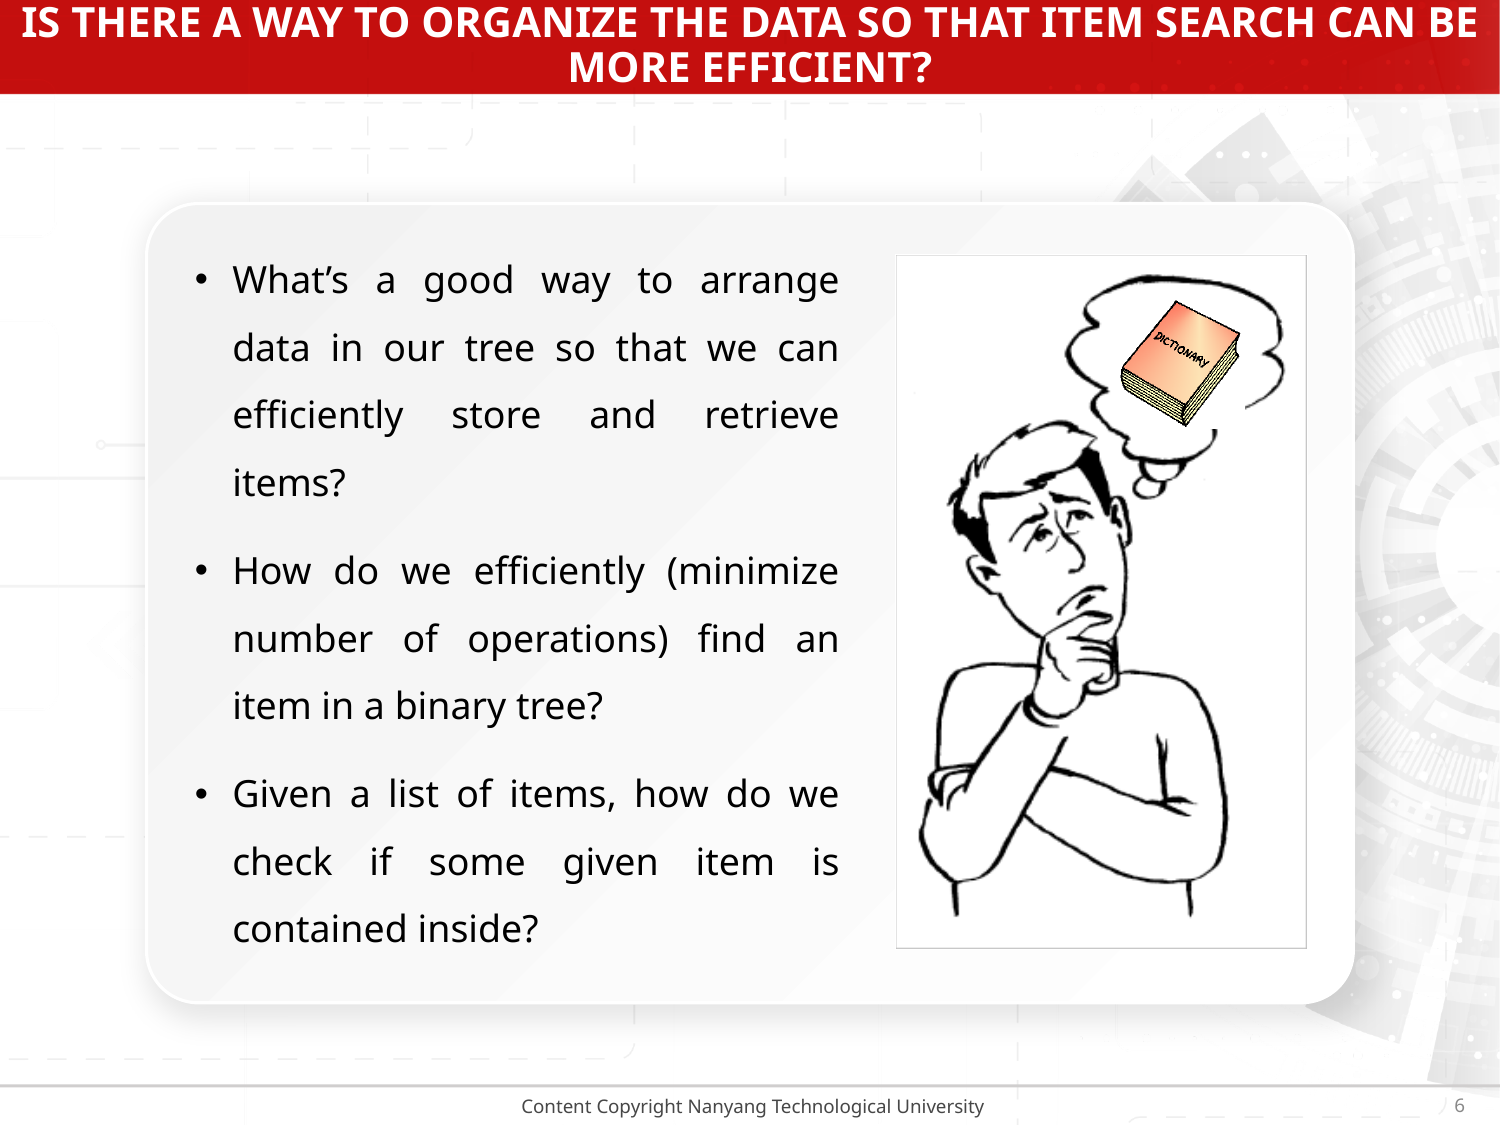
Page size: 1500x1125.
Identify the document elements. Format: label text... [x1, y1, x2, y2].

picture [0, 1088, 1500, 1125]
title Is there a way to organize the data so that item search can be more efficient? [0, 0, 1500, 93]
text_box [1118, 295, 1245, 450]
picture [0, 93, 1500, 1084]
text_box What’s a good way to arrange data in our tree so that we can eﬃciently store and retrieve items? How do we eﬃciently (minimize number of operations) ﬁnd an item in a binary tree? Given a list of items, how do we check if some given item is contained inside? [179, 226, 855, 936]
